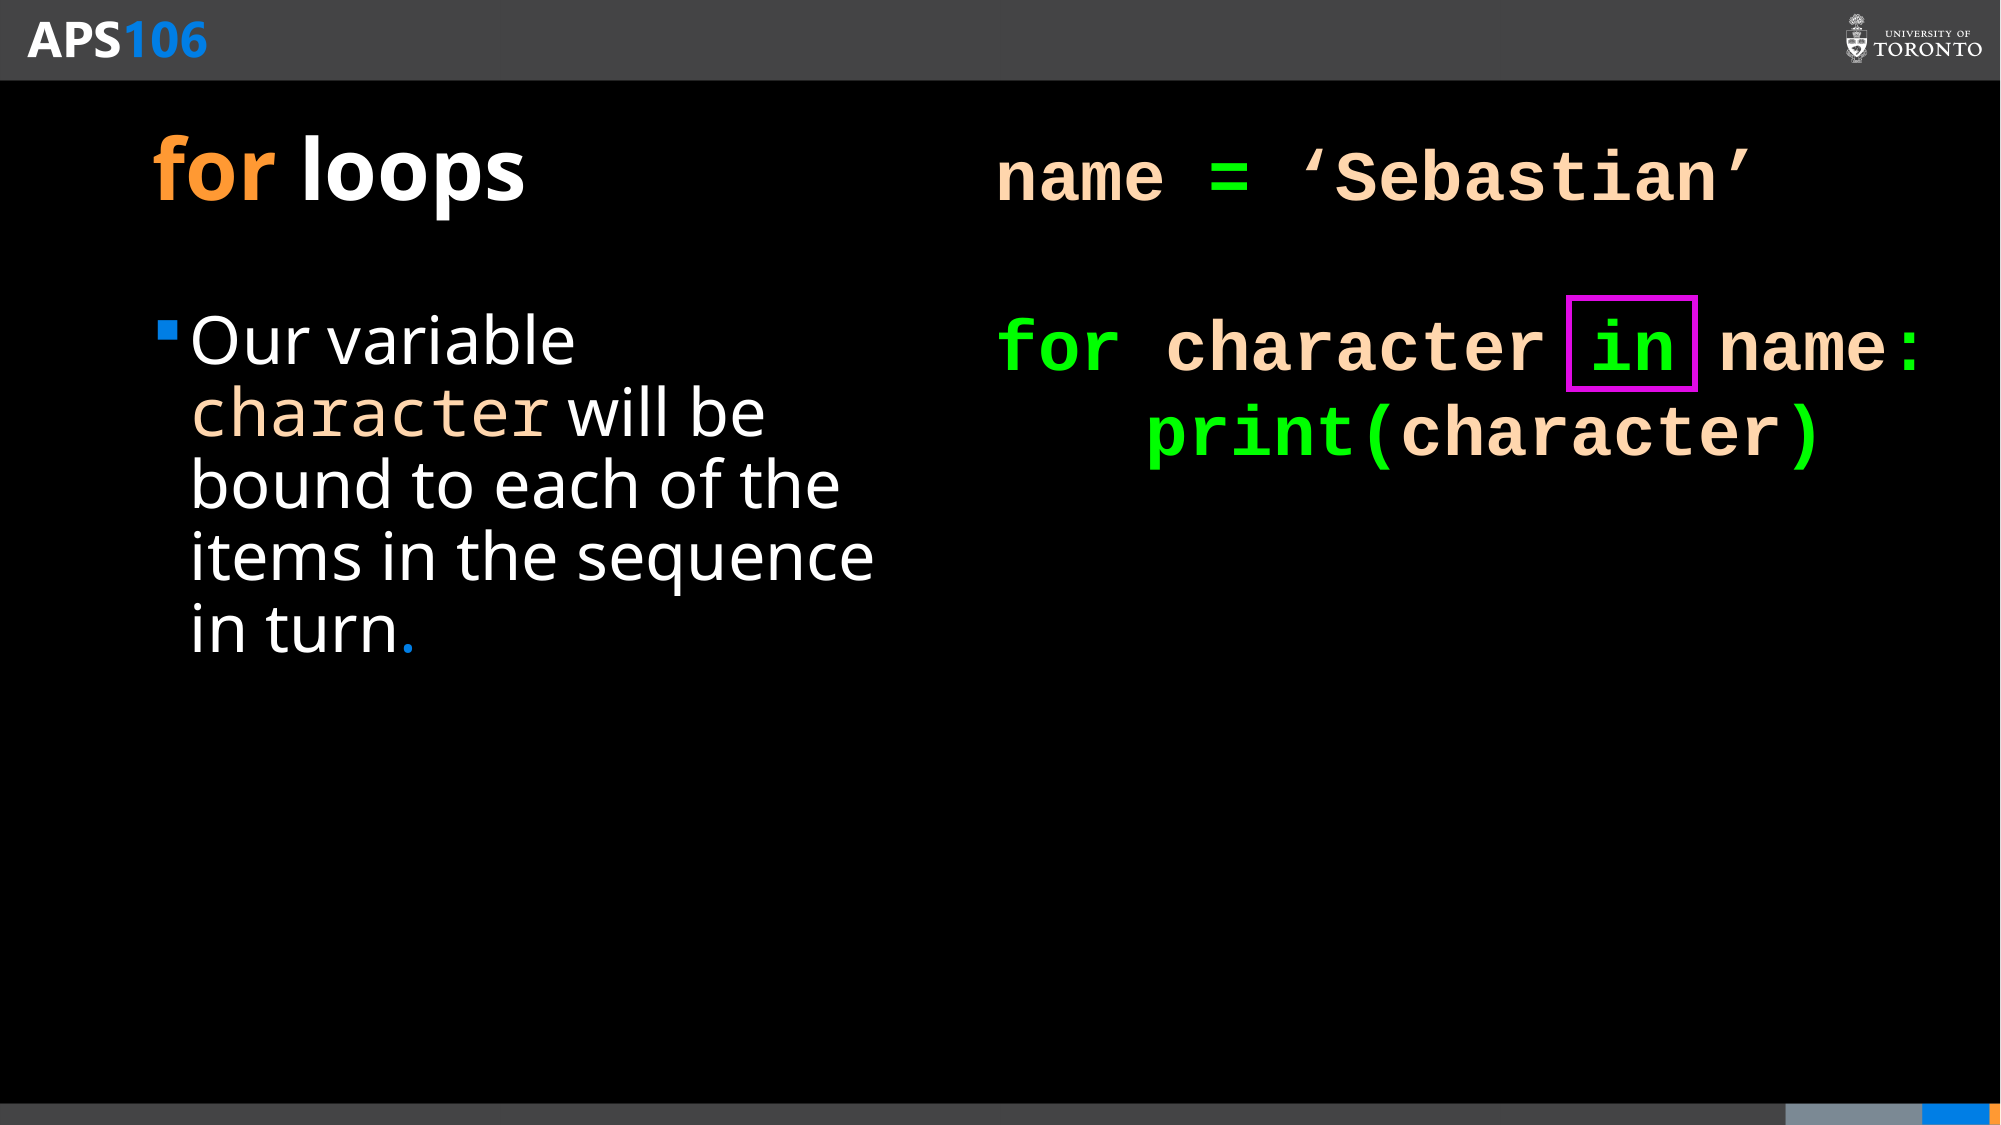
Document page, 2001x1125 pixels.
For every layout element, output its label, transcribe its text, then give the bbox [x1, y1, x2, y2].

list Our variable character will be bound to each of the items in the sequence in turn. [137, 299, 958, 1093]
picture [0, 0, 2001, 1125]
text_box [1568, 297, 1696, 390]
title for loops [137, 119, 1863, 227]
text_box name = ‘Sebastian’ for character in name: print(character) Output: S e b a s t i a n [981, 122, 1946, 1097]
